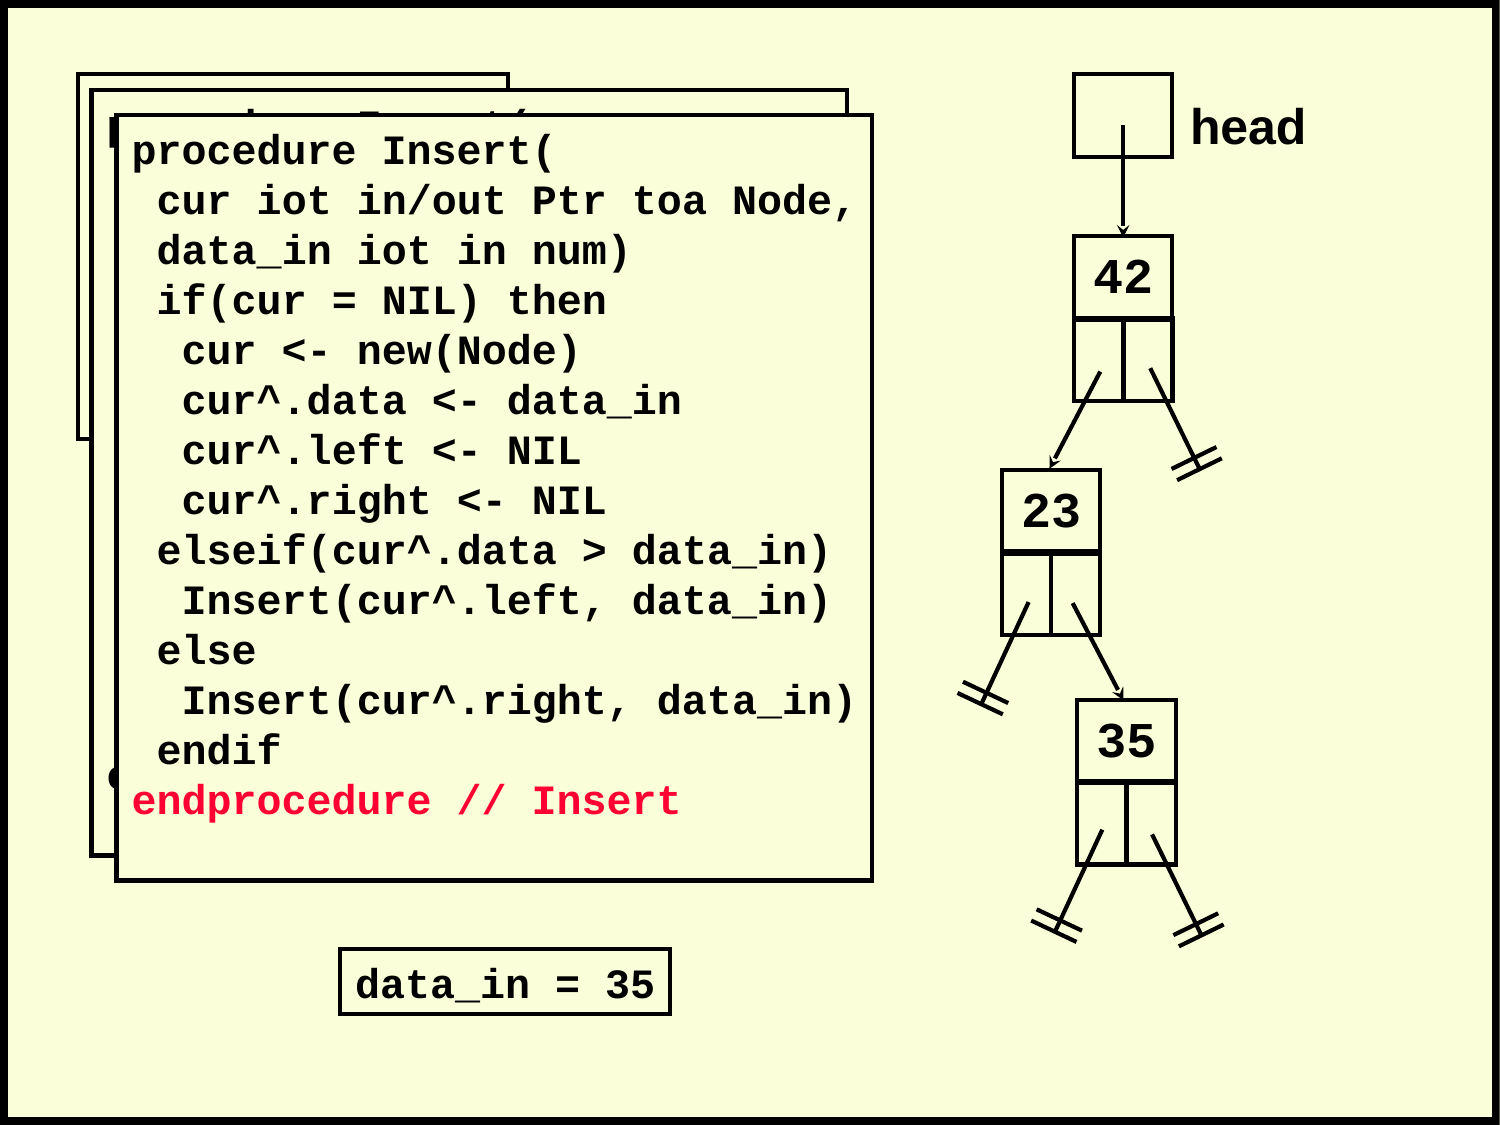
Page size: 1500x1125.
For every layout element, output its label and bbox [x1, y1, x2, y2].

text_box [1001, 470, 1101, 549]
text_box [1073, 73, 1173, 226]
text_box [1031, 781, 1224, 947]
text_box [1175, 87, 1322, 163]
text_box [1049, 454, 1061, 469]
text_box [339, 948, 671, 1015]
text_box [78, 73, 872, 881]
text_box [1073, 225, 1173, 316]
text_box [957, 551, 1119, 715]
text_box [1054, 317, 1222, 481]
text_box [1077, 686, 1176, 779]
